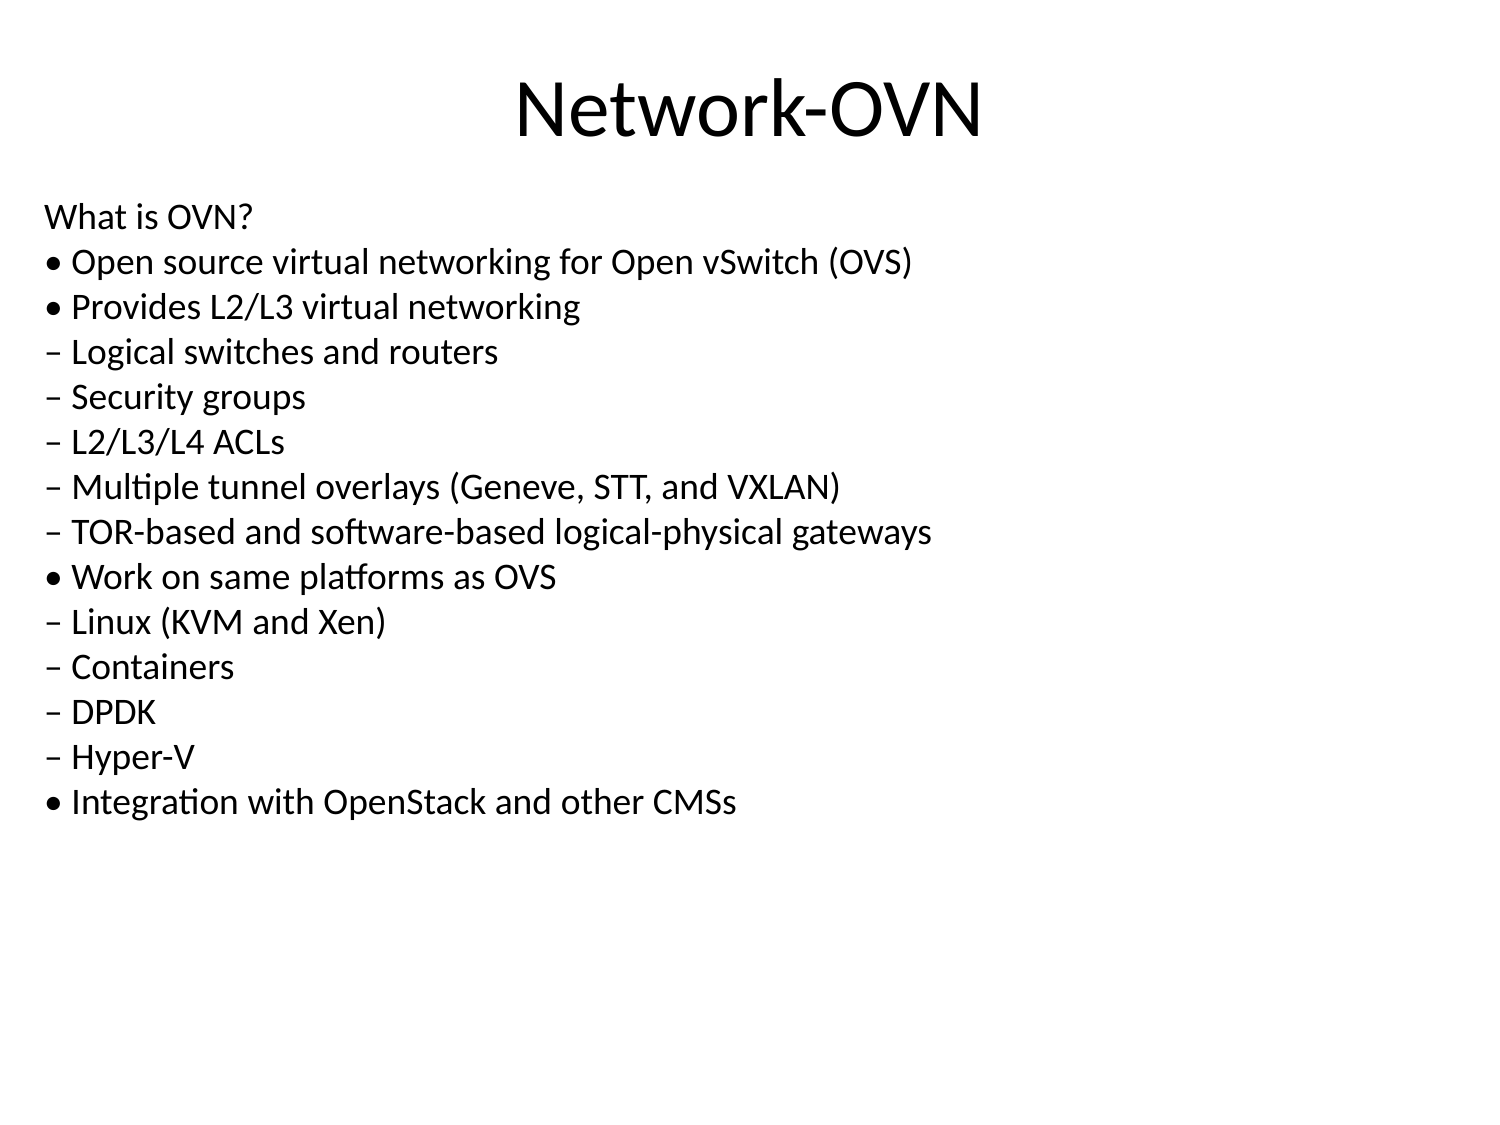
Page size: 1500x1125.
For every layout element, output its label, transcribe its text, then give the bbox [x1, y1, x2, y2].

title Network-OVN [75, 45, 1425, 161]
text_box What is OVN? • Open source virtual networking for Open vSwitch (OVS) • Provides L2/L3 virtual networking – Logical switches and routers – Security groups – L2/L3/L4 ACLs – Multiple tunnel overlays (Geneve, STT, and VXLAN) – TOR-based and software-based logical-physical gateways • Work on same platforms as OVS – Linux (KVM and Xen) – Containers – DPDK – Hyper-V • Integration with OpenStack and other CMSs [29, 184, 951, 830]
